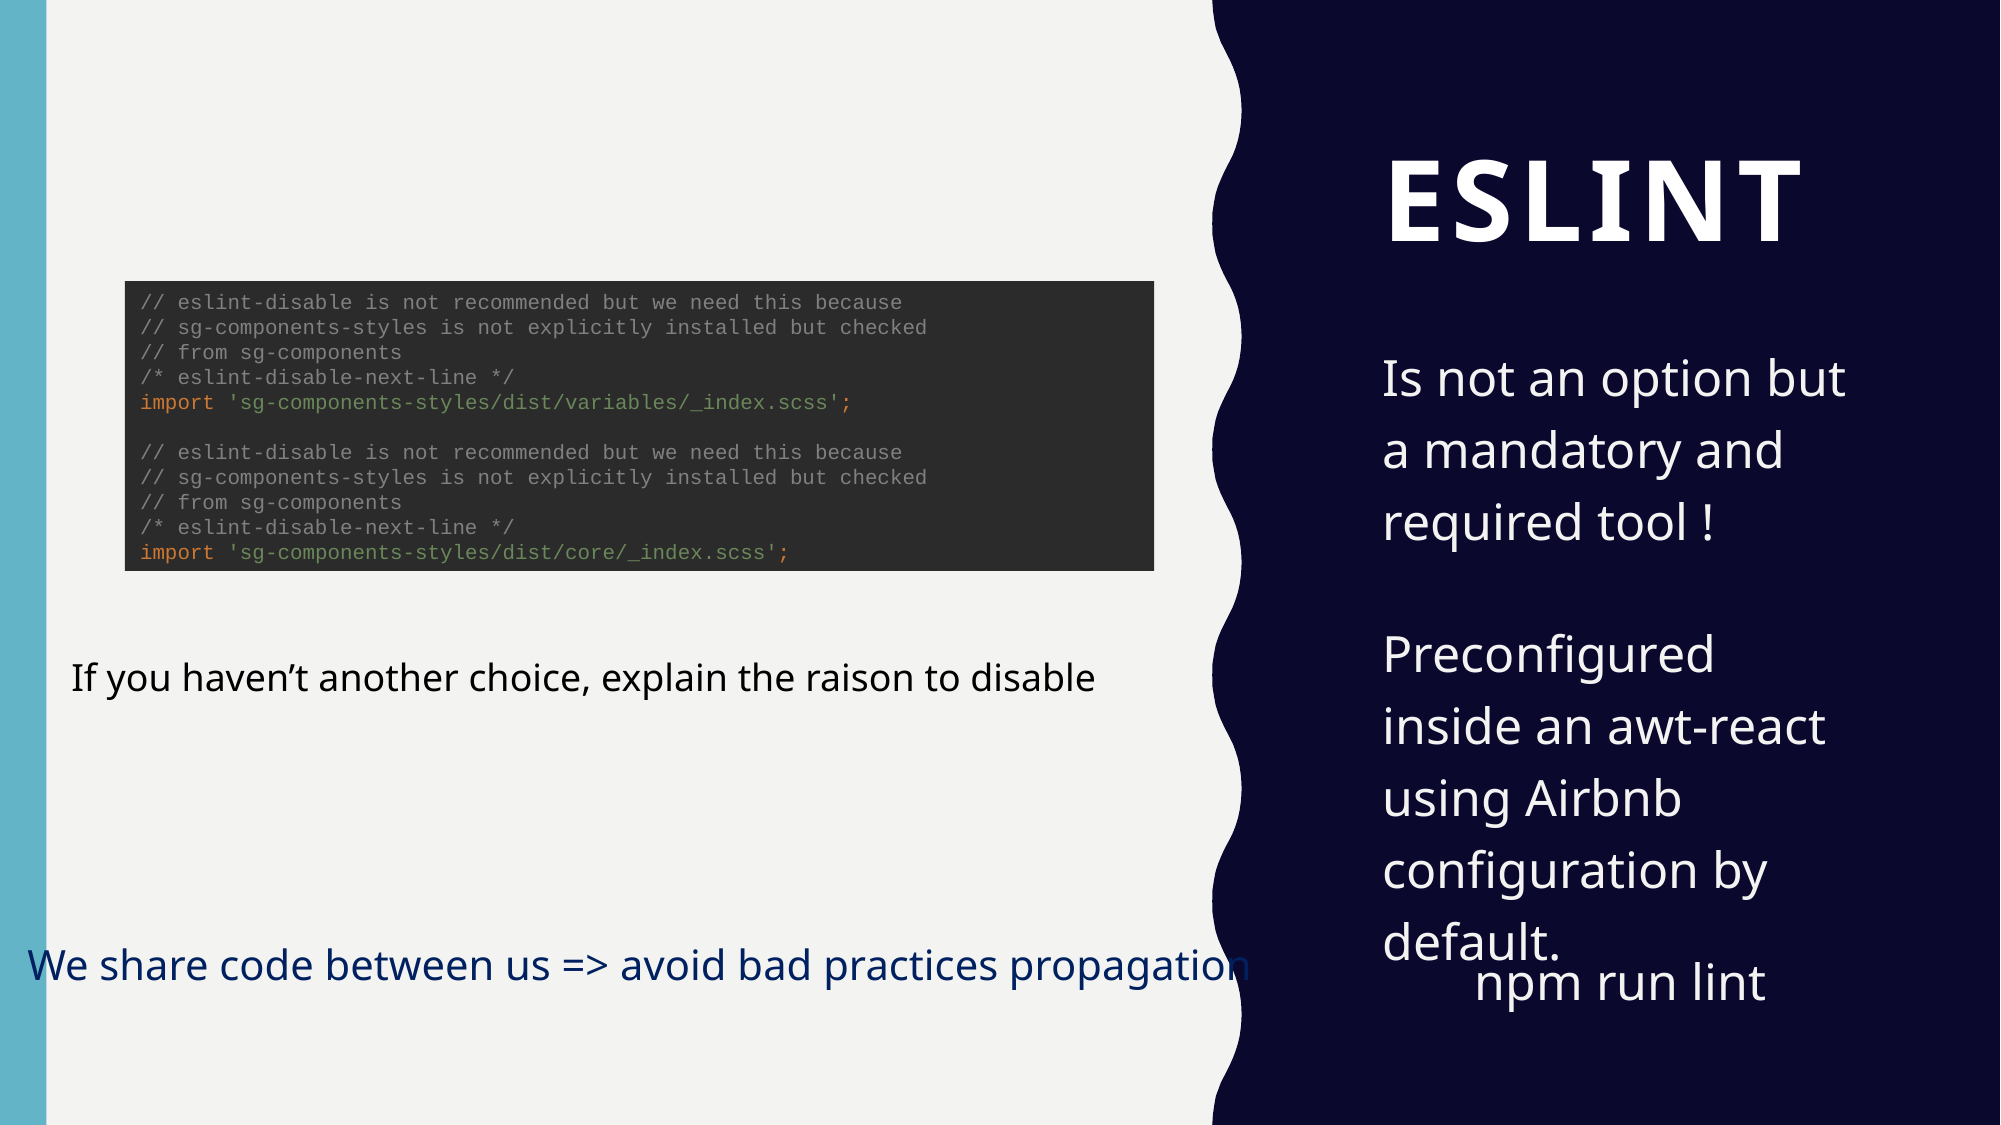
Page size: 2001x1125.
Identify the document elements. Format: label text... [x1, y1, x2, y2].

title Eslint [1367, 116, 1875, 272]
list Is not an option but a mandatory and required tool ! [1367, 326, 1875, 573]
text_box // eslint-disable is not recommended but we need this because // sg-components-styles is not explicitly installed but checked // from sg-components /* eslint-disable-next-line */ import 'sg-components-styles/dist/variables/_index.scss'; // eslint-disable is not recommended but we need this because // sg-components-styles is not explicitly installed but checked // from sg-components /* eslint-disable-next-line */ import 'sg-components-styles/dist/core/_index.scss'; [124, 281, 1155, 571]
text_box Preconfigured inside an awt-react using Airbnb configuration by default. [1367, 603, 1875, 899]
text_box We share code between us => avoid bad practices propagation [12, 930, 1267, 996]
text_box If you haven’t another choice, explain the raison to disable [56, 646, 1113, 707]
text_box npm run lint [1367, 930, 1875, 1050]
